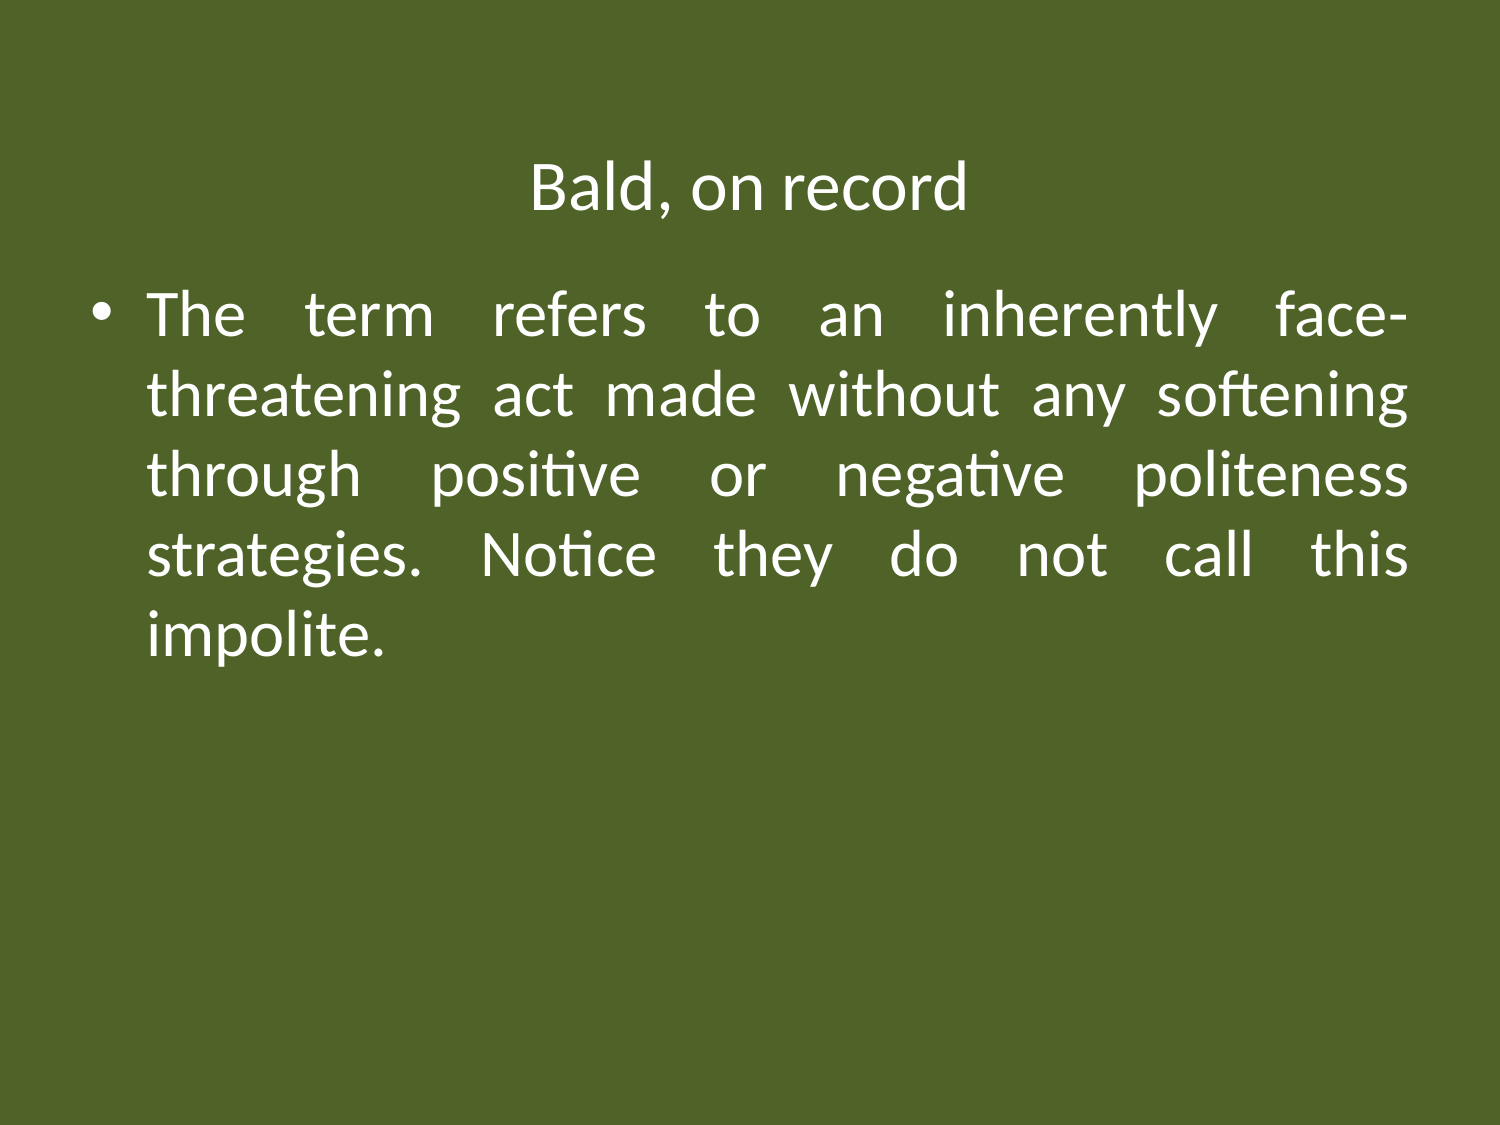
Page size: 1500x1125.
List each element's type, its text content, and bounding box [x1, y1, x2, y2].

list The term refers to an inherently face-threatening act made without any softening through positive or negative politeness strategies. Notice they do not call this impolite. [75, 262, 1425, 1005]
title Bald, on record [75, 45, 1425, 233]
